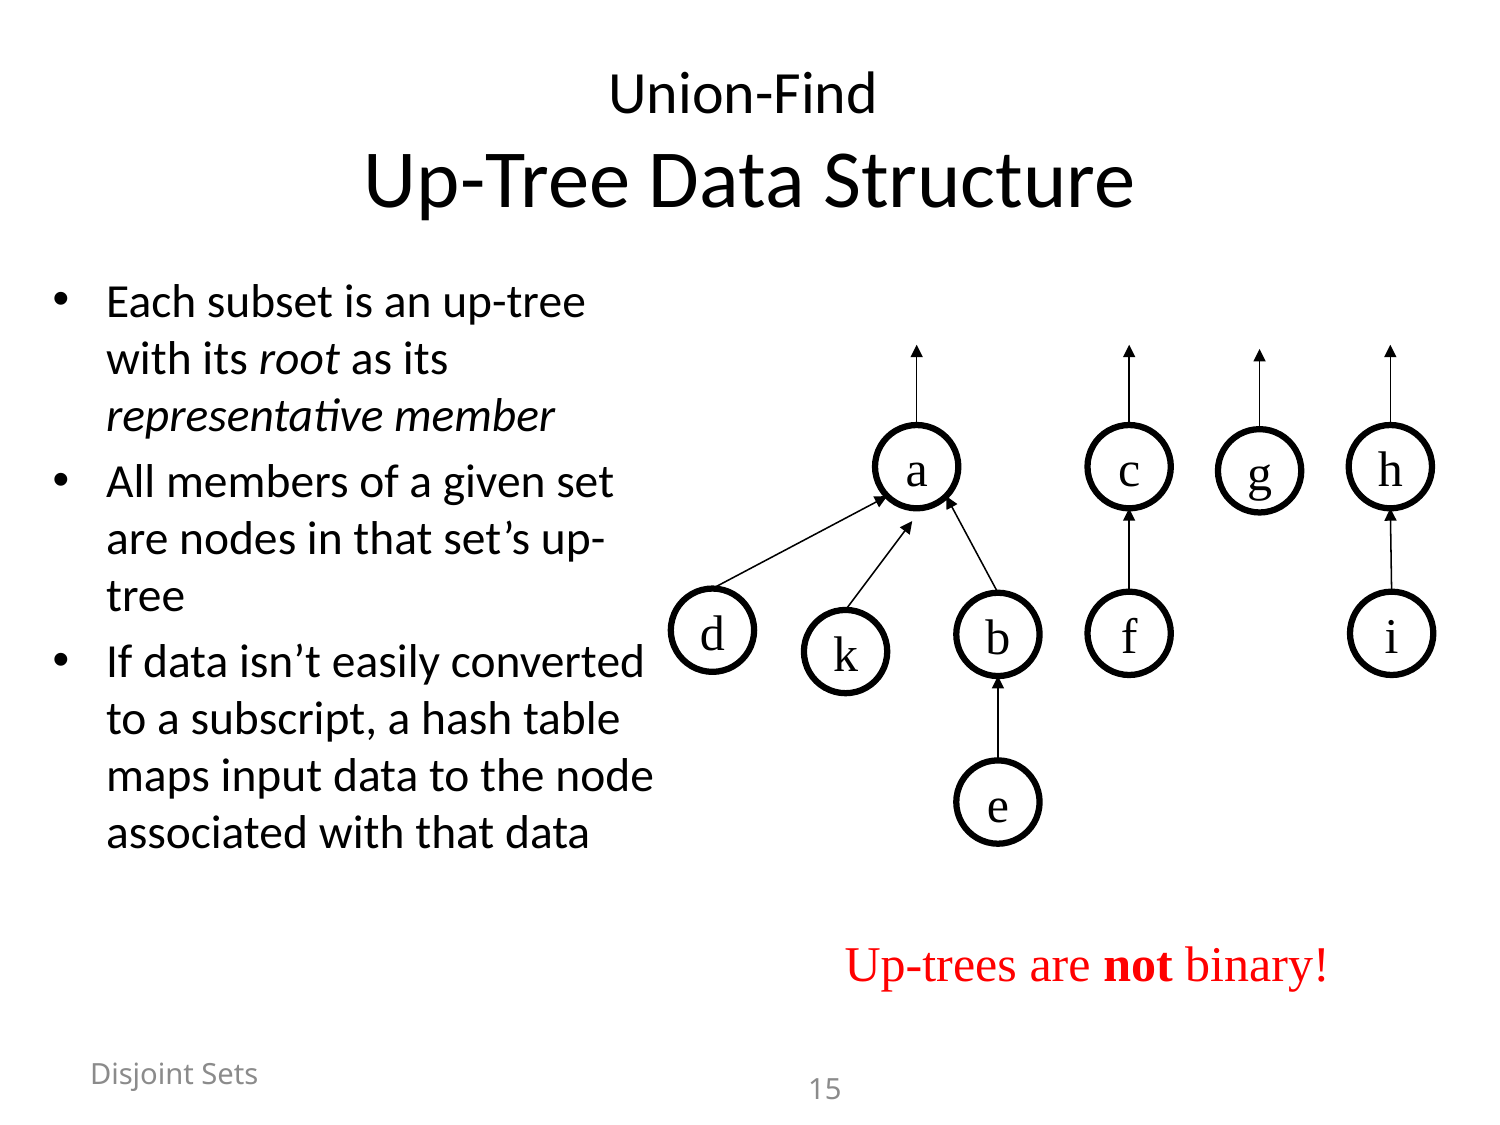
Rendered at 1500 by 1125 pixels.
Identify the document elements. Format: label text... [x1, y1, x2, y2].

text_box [945, 498, 999, 590]
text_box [845, 520, 913, 611]
text_box a [875, 425, 959, 509]
text_box k [803, 610, 888, 694]
text_box e [956, 760, 1040, 844]
title Union-Find Up-Tree Data Structure [75, 45, 1425, 233]
footer 15 [512, 1042, 988, 1103]
text_box Up-trees are not binary! [829, 924, 1345, 1000]
slide_number Disjoint Sets [75, 1042, 425, 1103]
list Each subset is an up-tree with its root as its representative member All members of a given set are nodes in that set’s up-tree If data isn’t easily converted to a subscript, a hash table maps input data to the node associated with that data [37, 262, 671, 900]
text_box f [1087, 591, 1171, 676]
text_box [712, 495, 888, 589]
text_box h [1348, 425, 1433, 509]
text_box b [956, 593, 1040, 676]
text_box c [1087, 425, 1171, 509]
text_box g [1217, 429, 1302, 513]
text_box i [1350, 591, 1434, 676]
text_box d [670, 588, 755, 672]
